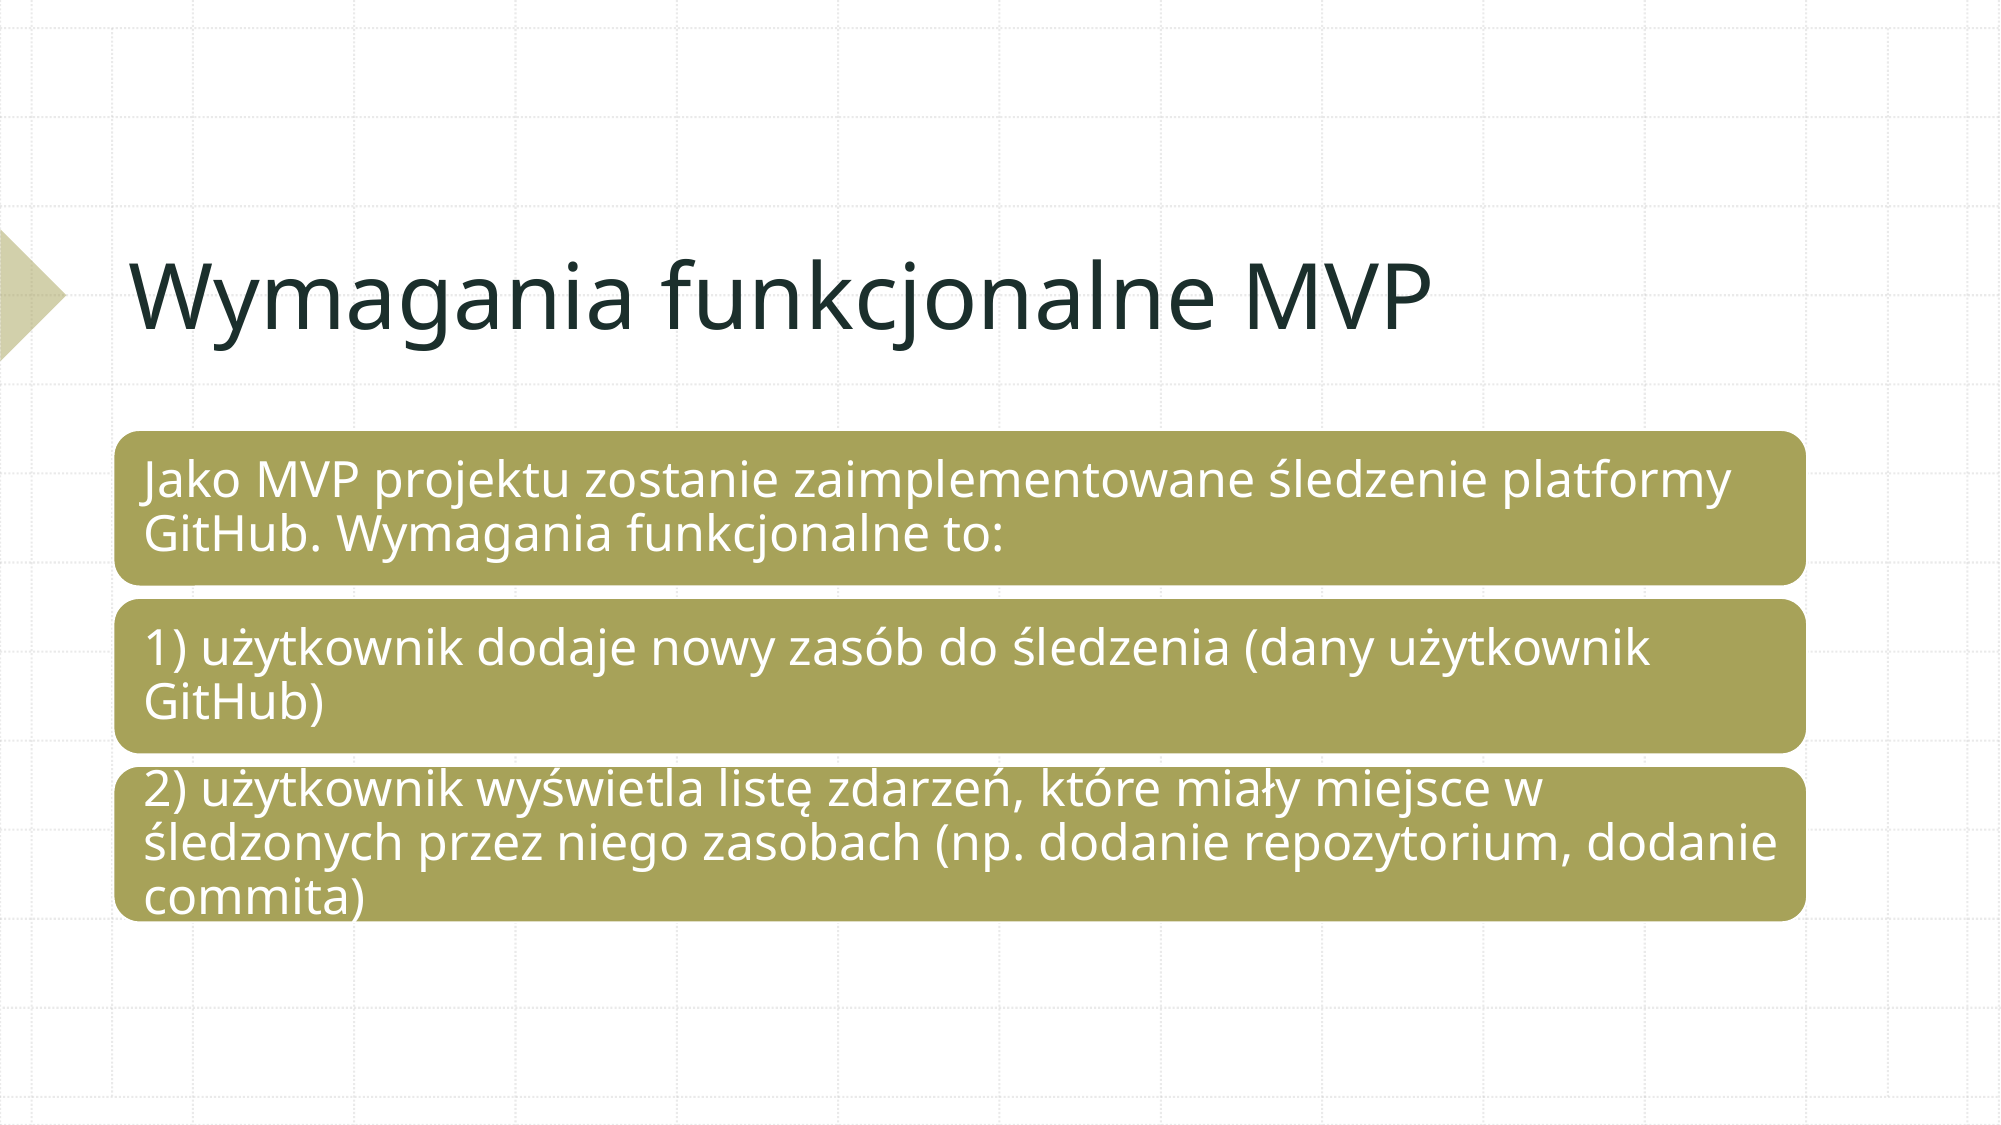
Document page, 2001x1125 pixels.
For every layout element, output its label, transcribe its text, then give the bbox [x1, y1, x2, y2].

title Wymagania funkcjonalne MVP [113, 119, 1808, 356]
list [113, 383, 1808, 969]
